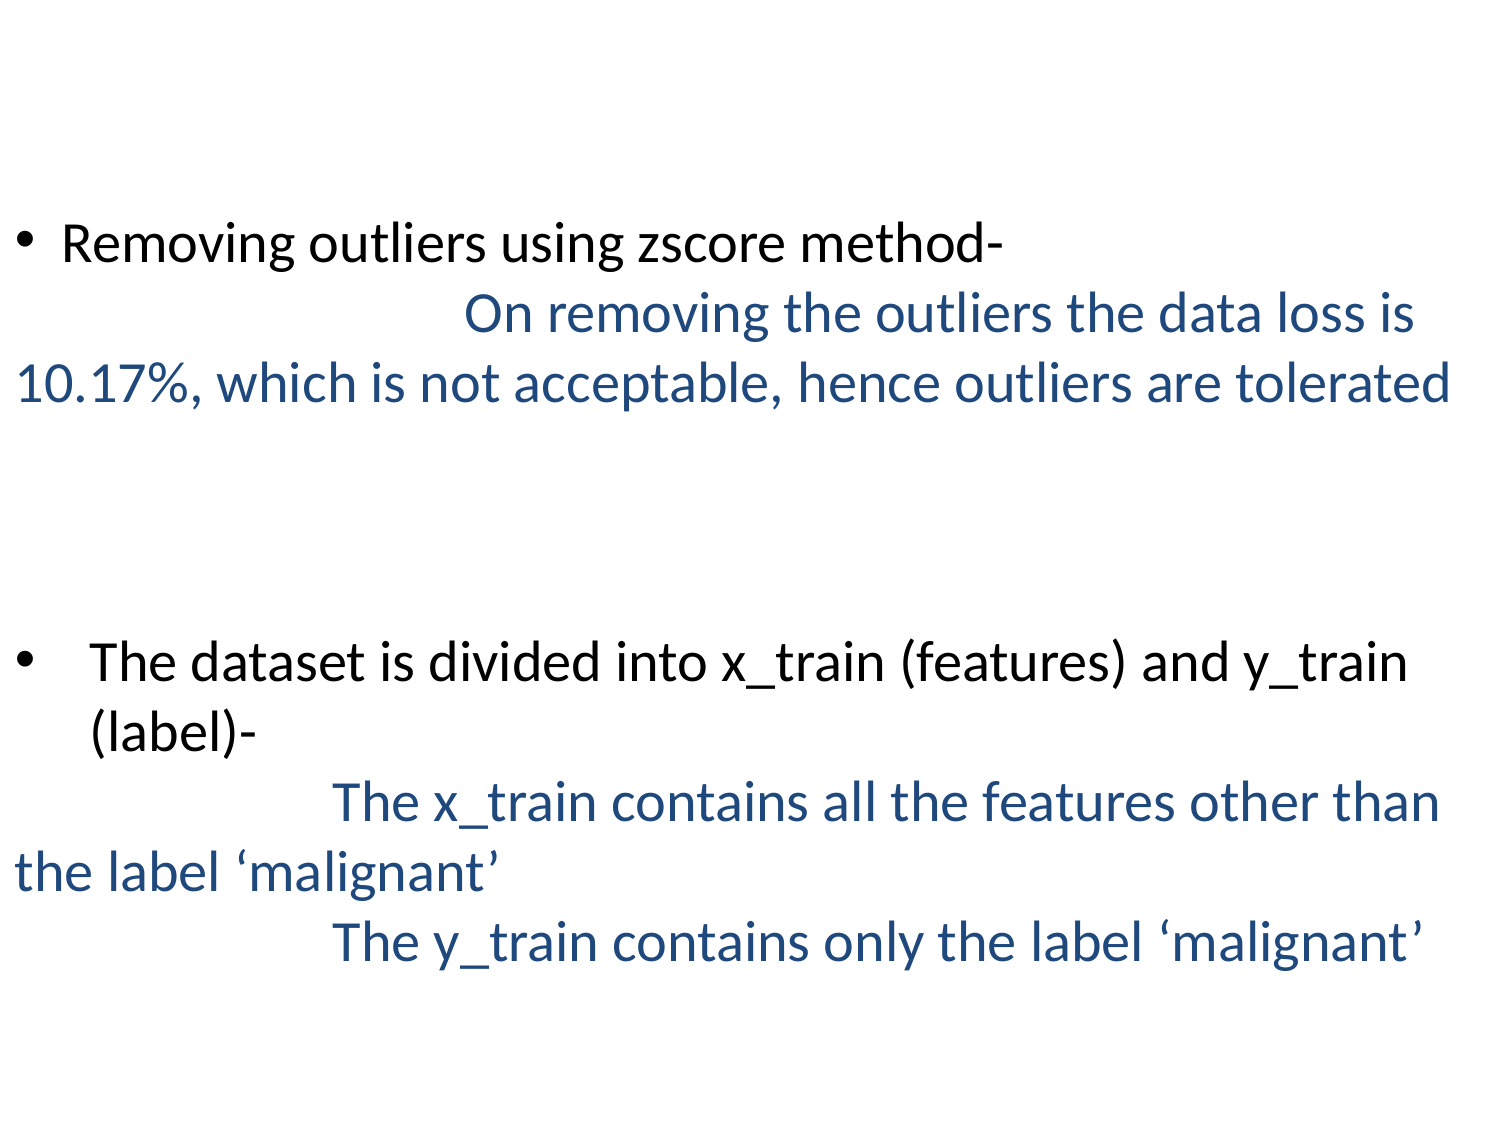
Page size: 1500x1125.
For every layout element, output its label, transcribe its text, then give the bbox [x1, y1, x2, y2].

text_box Removing outliers using zscore method- On removing the outliers the data loss is 10.17%, which is not acceptable, hence outliers are tolerated The dataset is divided into x_train (features) and y_train (label)- The x_train contains all the features other than the label ‘malignant’ The y_train contains only the label ‘malignant’ [0, 196, 1500, 981]
